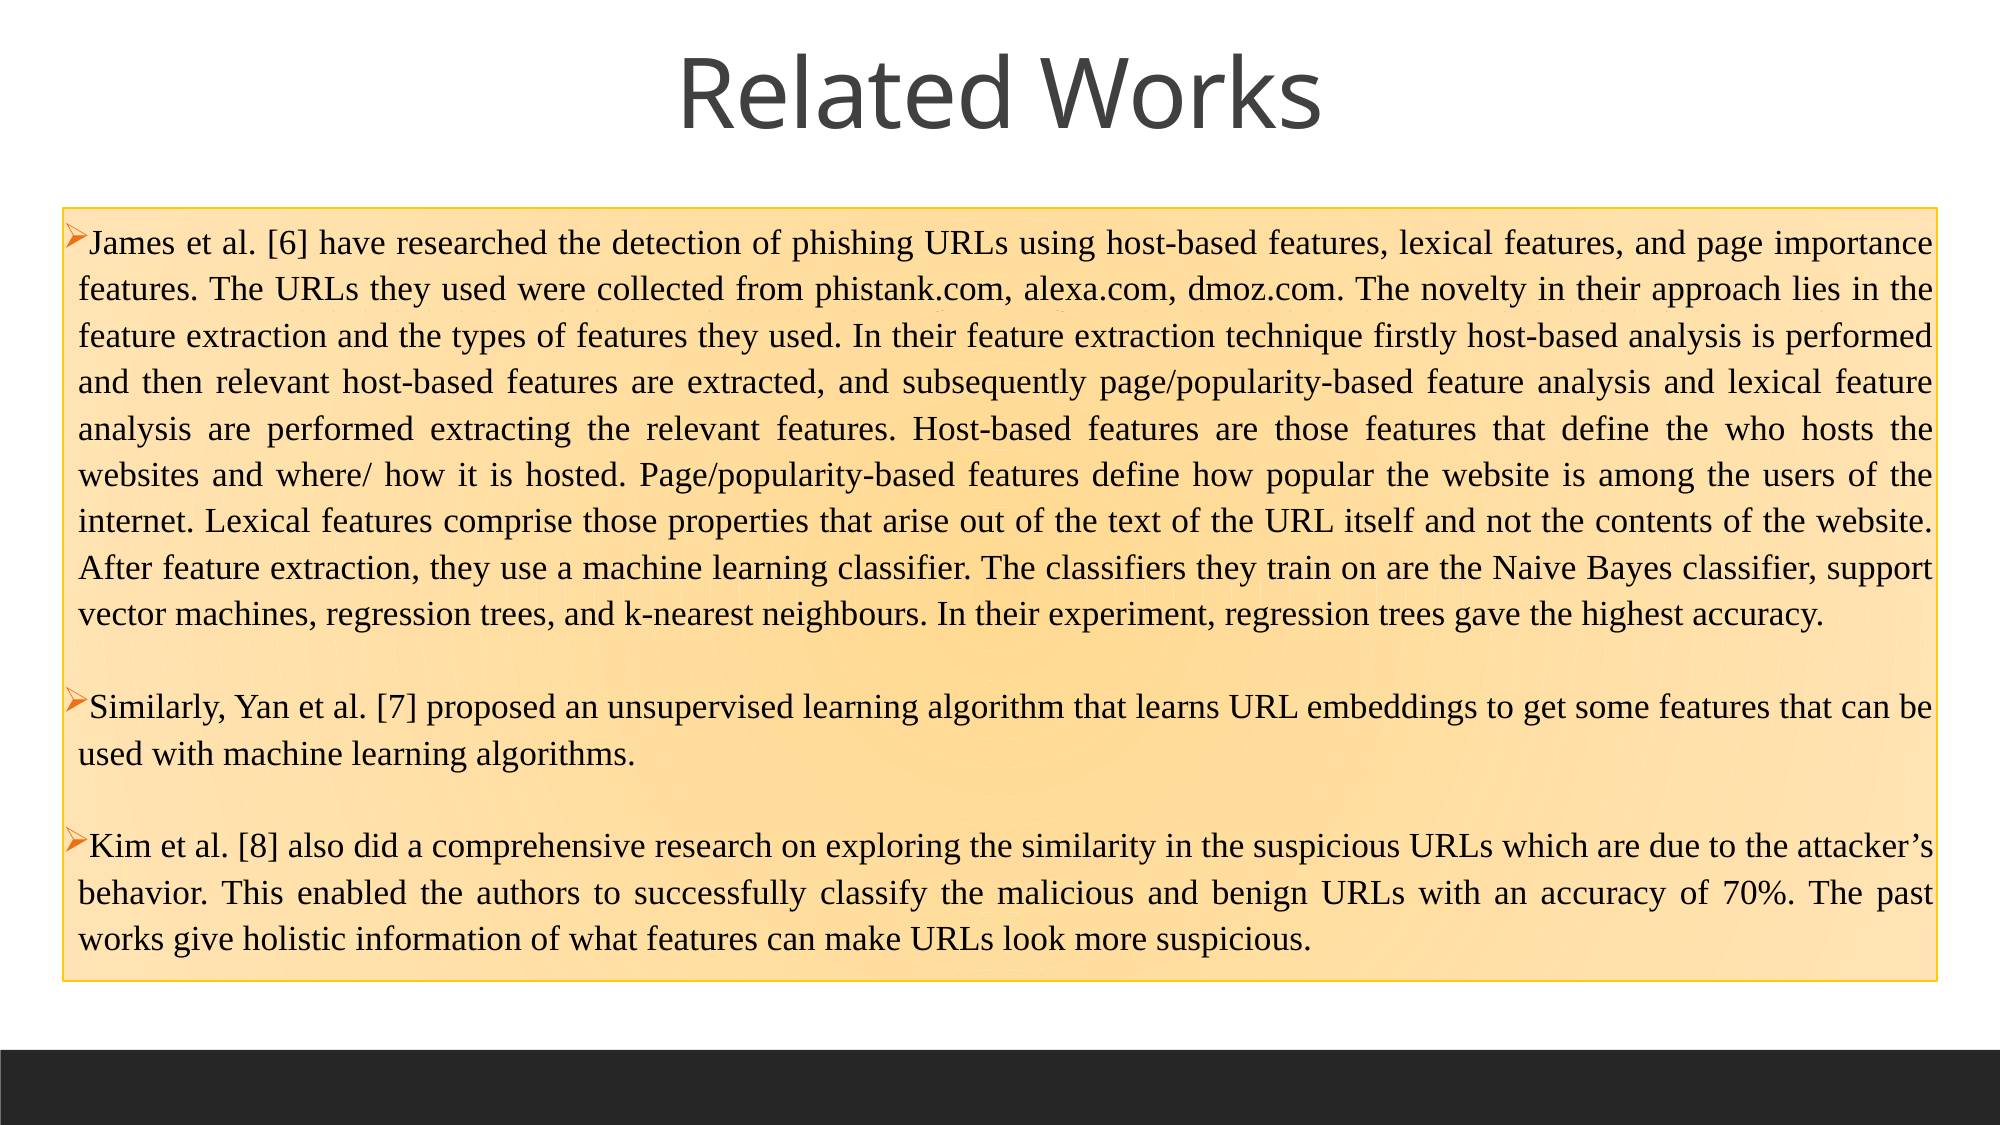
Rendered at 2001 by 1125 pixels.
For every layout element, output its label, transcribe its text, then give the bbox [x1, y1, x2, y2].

list James et al. [6] have researched the detection of phishing URLs using host-based features, lexical features, and page importance features. The URLs they used were collected from phistank.com, alexa.com, dmoz.com. The novelty in their approach lies in the feature extraction and the types of features they used. In their feature extraction technique firstly host-based analysis is performed and then relevant host-based features are extracted, and subsequently page/popularity-based feature analysis and lexical feature analysis are performed extracting the relevant features. Host-based features are those features that define the who hosts the websites and where/ how it is hosted. Page/popularity-based features define how popular the website is among the users of the internet. Lexical features comprise those properties that arise out of the text of the URL itself and not the contents of the website. After feature extraction, they use a machine learning classifier. The classifiers they train on are the Naive Bayes classifier, support vector machines, regression trees, and k-nearest neighbours. In their experiment, regression trees gave the highest accuracy. Similarly, Yan et al. [7] proposed an unsupervised learning algorithm that learns URL embeddings to get some features that can be used with machine learning algorithms. Kim et al. [8] also did a comprehensive research on exploring the similarity in the suspicious URLs which are due to the attacker’s behavior. This enabled the authors to successfully classify the malicious and benign URLs with an accuracy of 70%. The past works give holistic information of what features can make URLs look more suspicious. [62, 207, 1938, 982]
title Related Works [174, 34, 1825, 158]
